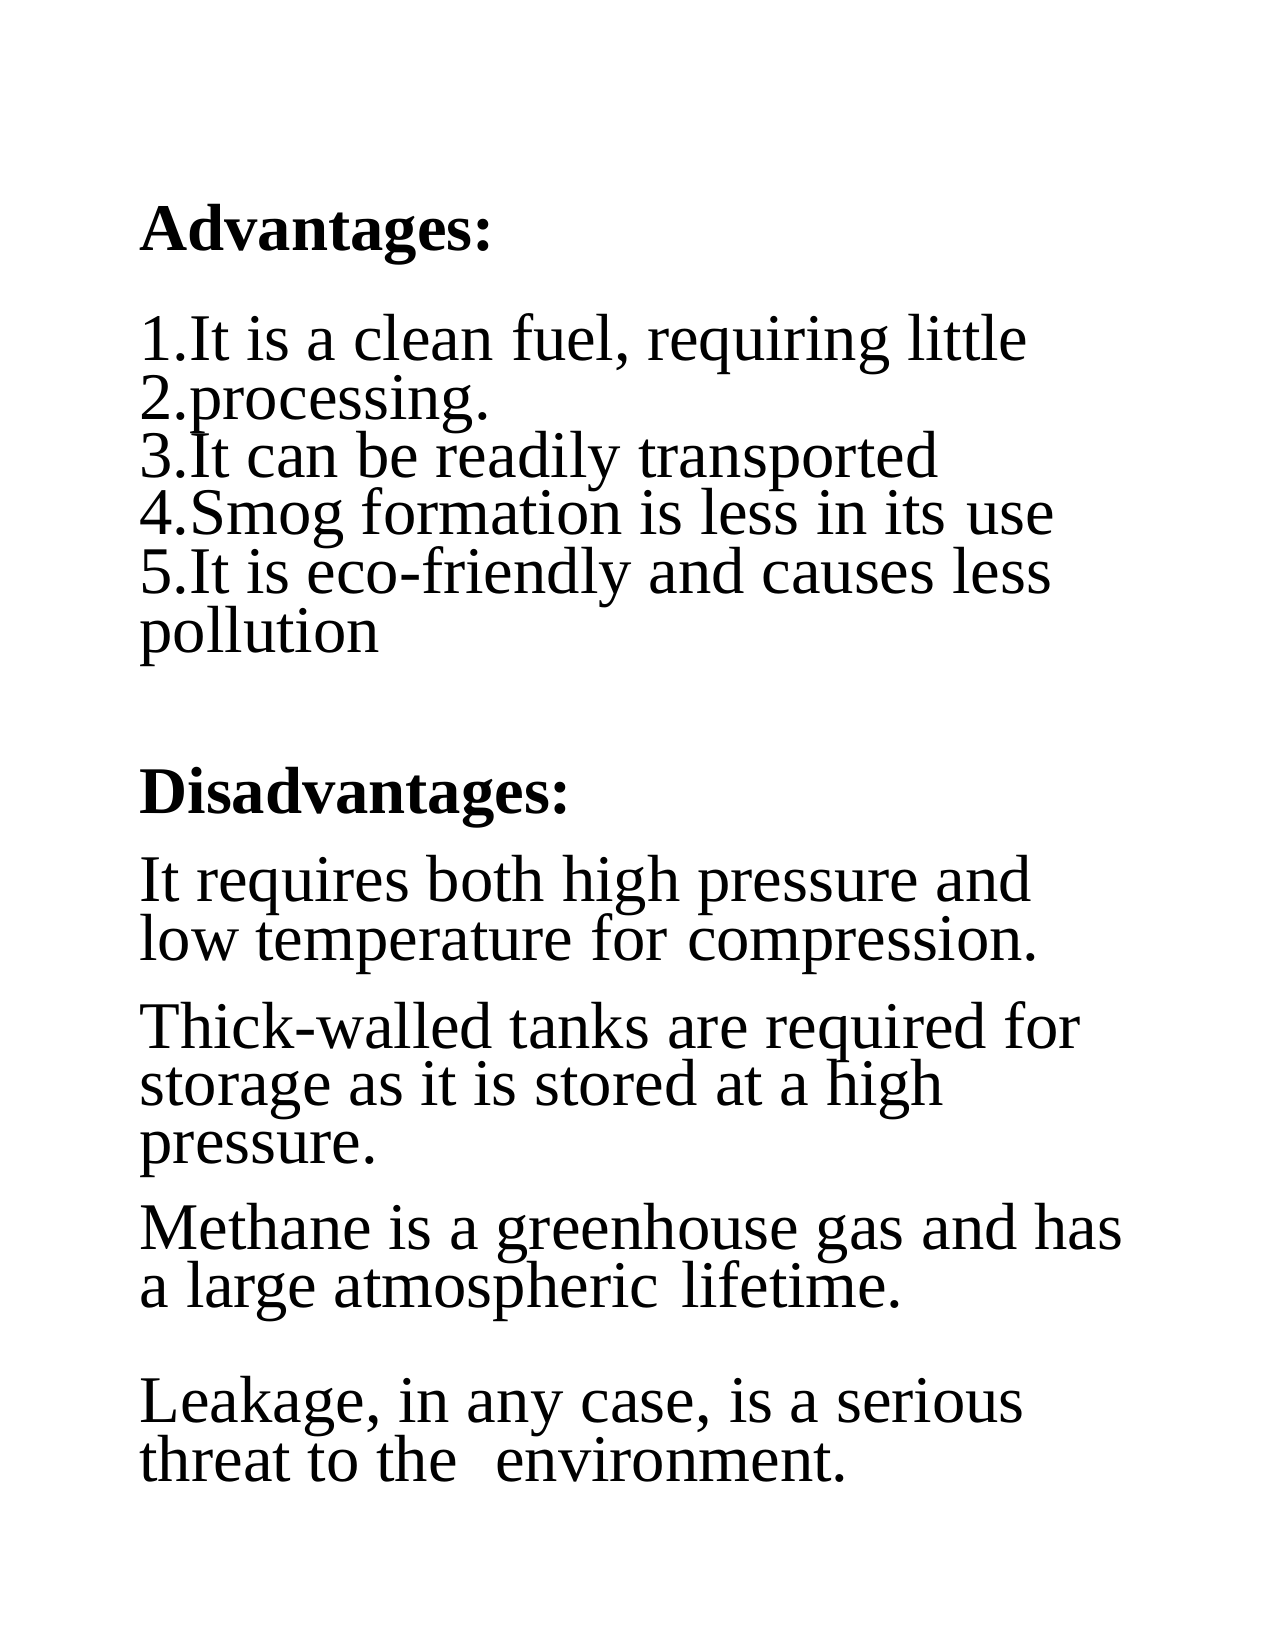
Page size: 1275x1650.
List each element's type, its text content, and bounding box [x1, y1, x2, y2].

text_box Advantages: It is a clean fuel, requiring little processing. It can be readily transported Smog formation is less in its use It is eco-friendly and causes less pollution Disadvantages: It requires both high pressure and low temperature for compression. Thick-walled tanks are required for storage as it is stored at a high pressure. Methane is a greenhouse gas and has a large atmospheric lifetime. Leakage, in any case, is a serious threat to the environment. [137, 130, 1143, 1526]
